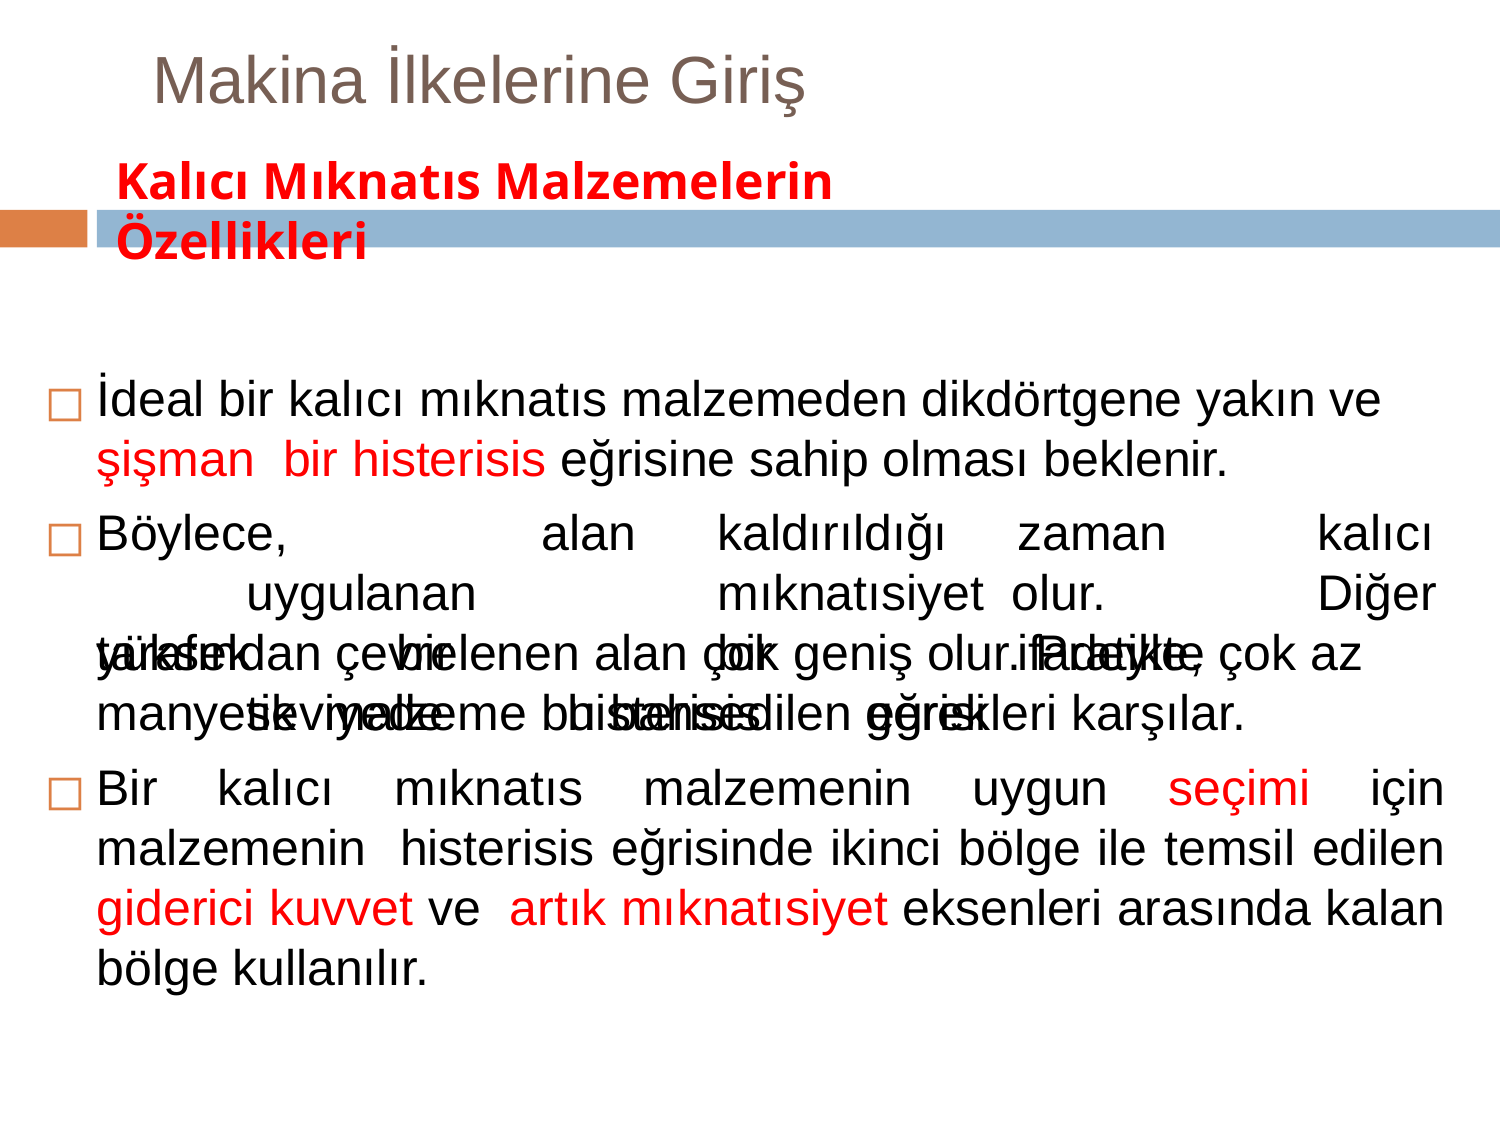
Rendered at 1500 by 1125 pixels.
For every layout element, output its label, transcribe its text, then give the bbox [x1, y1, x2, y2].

title Makina İlkelerine Giriş [113, 34, 977, 120]
text_box alan kaldırıldığı zaman kalıcı mıknatısiyet olur. Diğer bir ifadeyle, histerisis eğrisi [539, 498, 1447, 618]
text_box Böylece, uygulanan yüksek bir seviyede [42, 498, 537, 618]
text_box Kalıcı Mıknatıs Malzemelerin Özellikleri [113, 147, 932, 212]
text_box İdeal bir kalıcı mıknatıs malzemeden dikdörtgene yakın ve şişman bir histerisis eğrisine sahip olması beklenir. [42, 363, 1447, 489]
text_box tarafından çevrelenen alan çok geniş olur. Pratikte çok az manyetik malzeme bu bahsedilen gerekleri karşılar. Bir kalıcı mıknatıs malzemenin uygun seçimi için malzemenin histerisis eğrisinde ikinci bölge ile temsil edilen giderici kuvvet ve artık mıknatısiyet eksenleri arasında kalan bölge kullanılır. [42, 618, 1447, 938]
